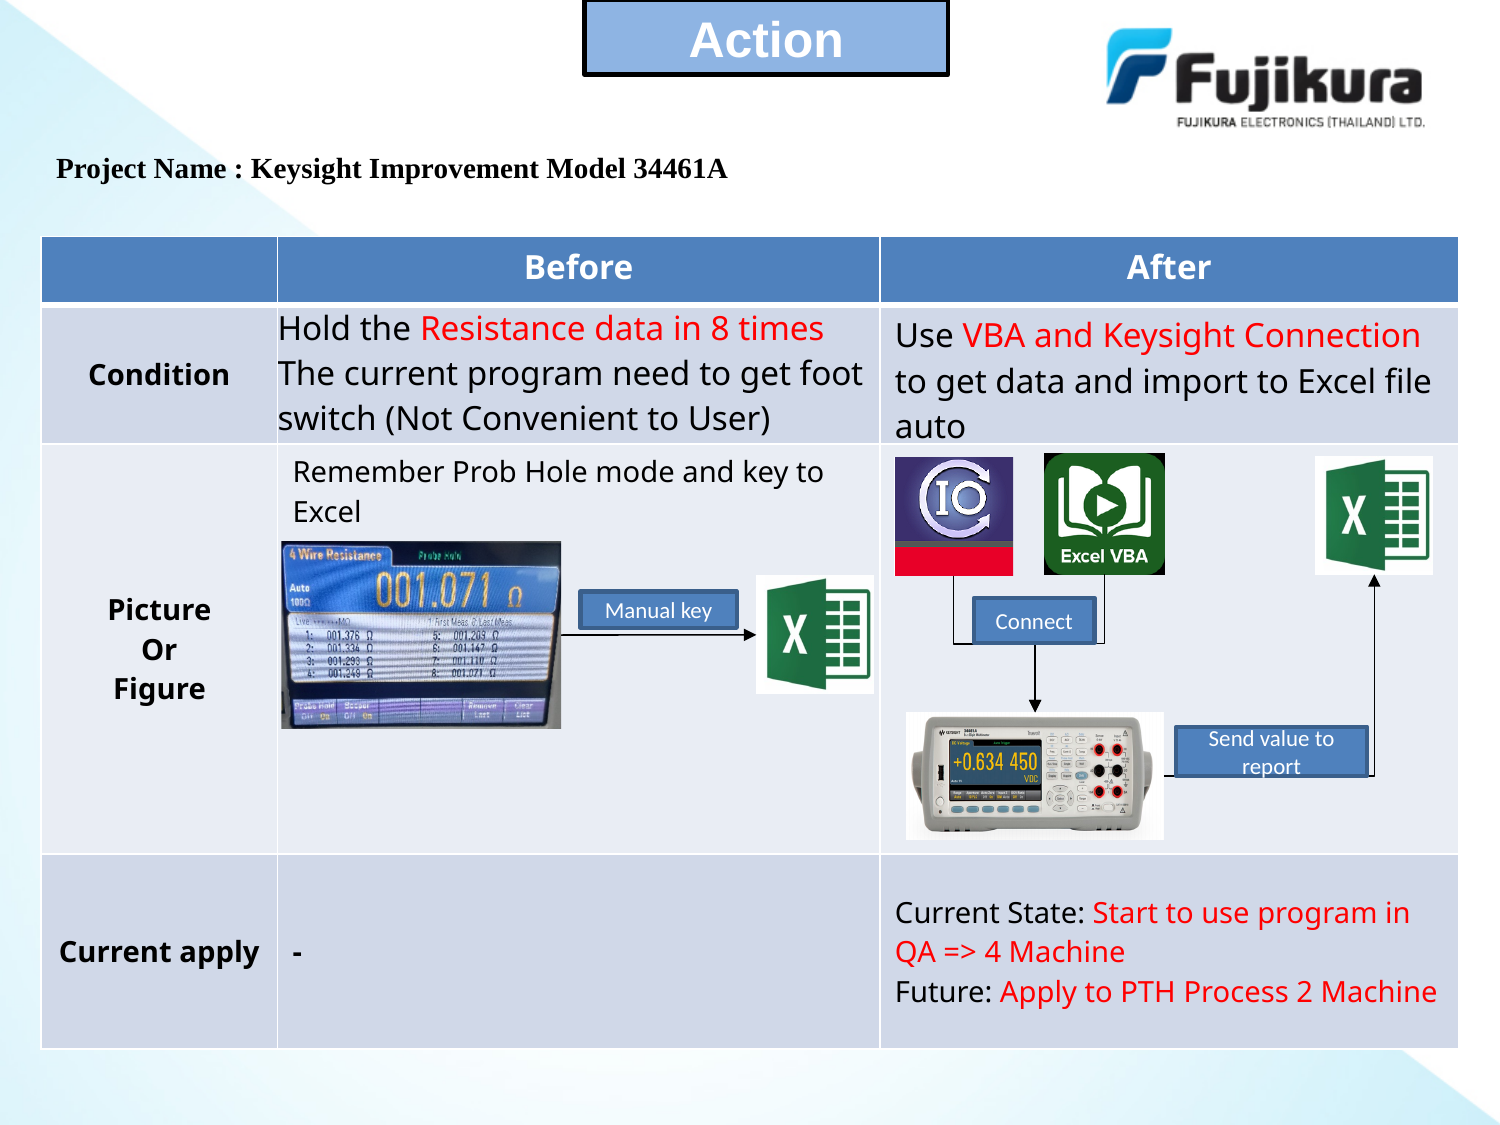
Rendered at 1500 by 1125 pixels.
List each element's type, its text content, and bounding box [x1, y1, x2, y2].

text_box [1000, 608, 1139, 679]
text_box Connect [972, 596, 1097, 607]
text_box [1163, 573, 1375, 777]
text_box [925, 603, 1063, 685]
text_box Action [584, 0, 948, 75]
table_header After [881, 237, 1458, 302]
table_header [42, 237, 277, 302]
table_cell Use VBA and Keysight Connection to get data and import to Excel file auto [881, 308, 1458, 443]
text_box Manual key [578, 589, 739, 630]
table_header Before [278, 237, 879, 302]
table_cell Condition [42, 308, 277, 443]
table_cell Remember Prob Hole mode and key to Excel [278, 445, 879, 853]
table_cell Current apply [42, 855, 277, 1048]
table_cell Picture Or Figure [42, 445, 277, 853]
table_cell Current State: Start to use program in QA => 4 Machine Future: Apply to PTH Process 2 Machine [881, 855, 1458, 1048]
table_cell [881, 445, 1458, 853]
picture [0, 0, 1500, 1125]
text_box Project Name : Keysight Improvement Model 34461A [41, 142, 1483, 193]
table_cell - [278, 855, 879, 1048]
table_cell Hold the Resistance data in 8 times The current program need to get foot switch (Not Convenient to User) [278, 308, 879, 443]
